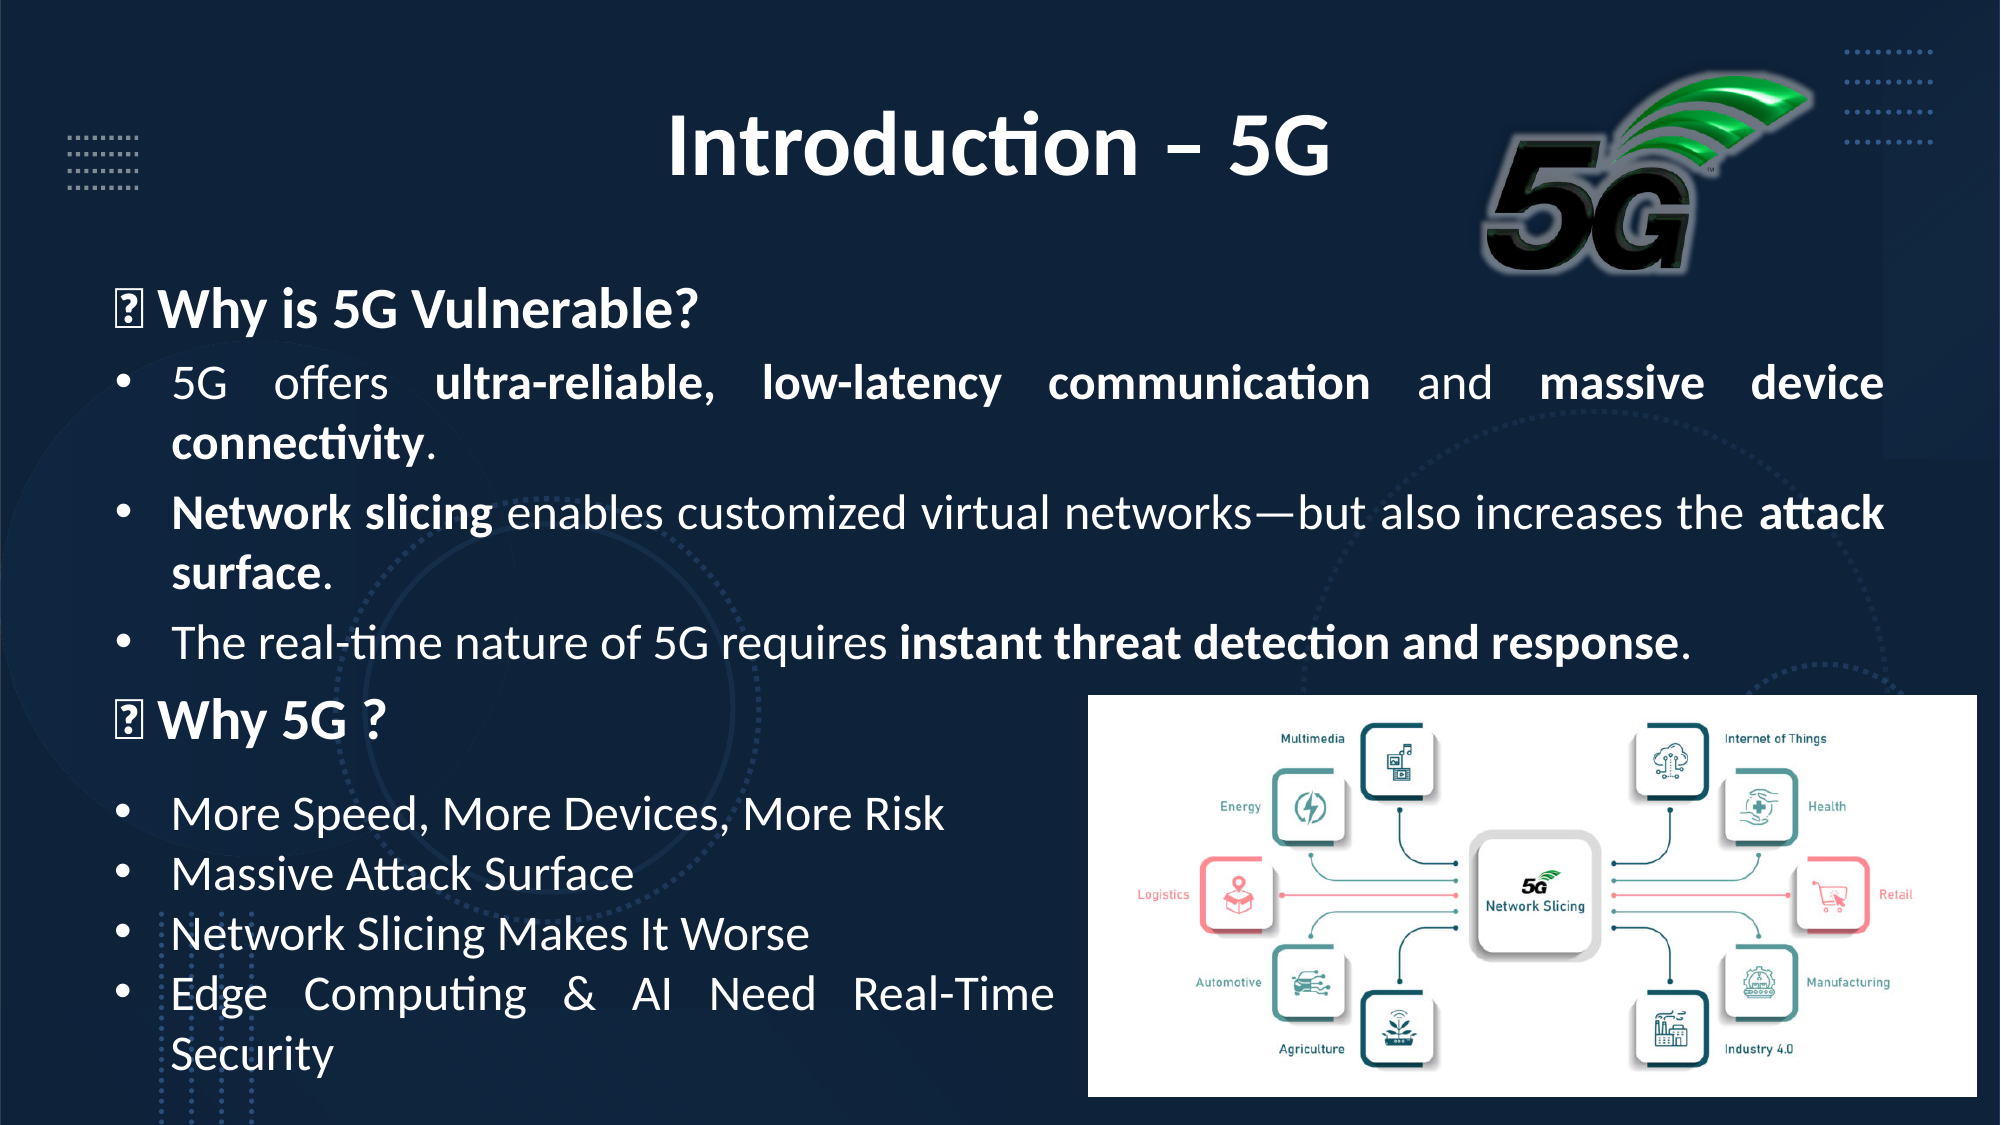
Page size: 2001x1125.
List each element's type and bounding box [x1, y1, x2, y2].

picture [1088, 695, 1977, 1098]
picture [1486, 76, 1809, 270]
text_box [0, 0, 2000, 1125]
